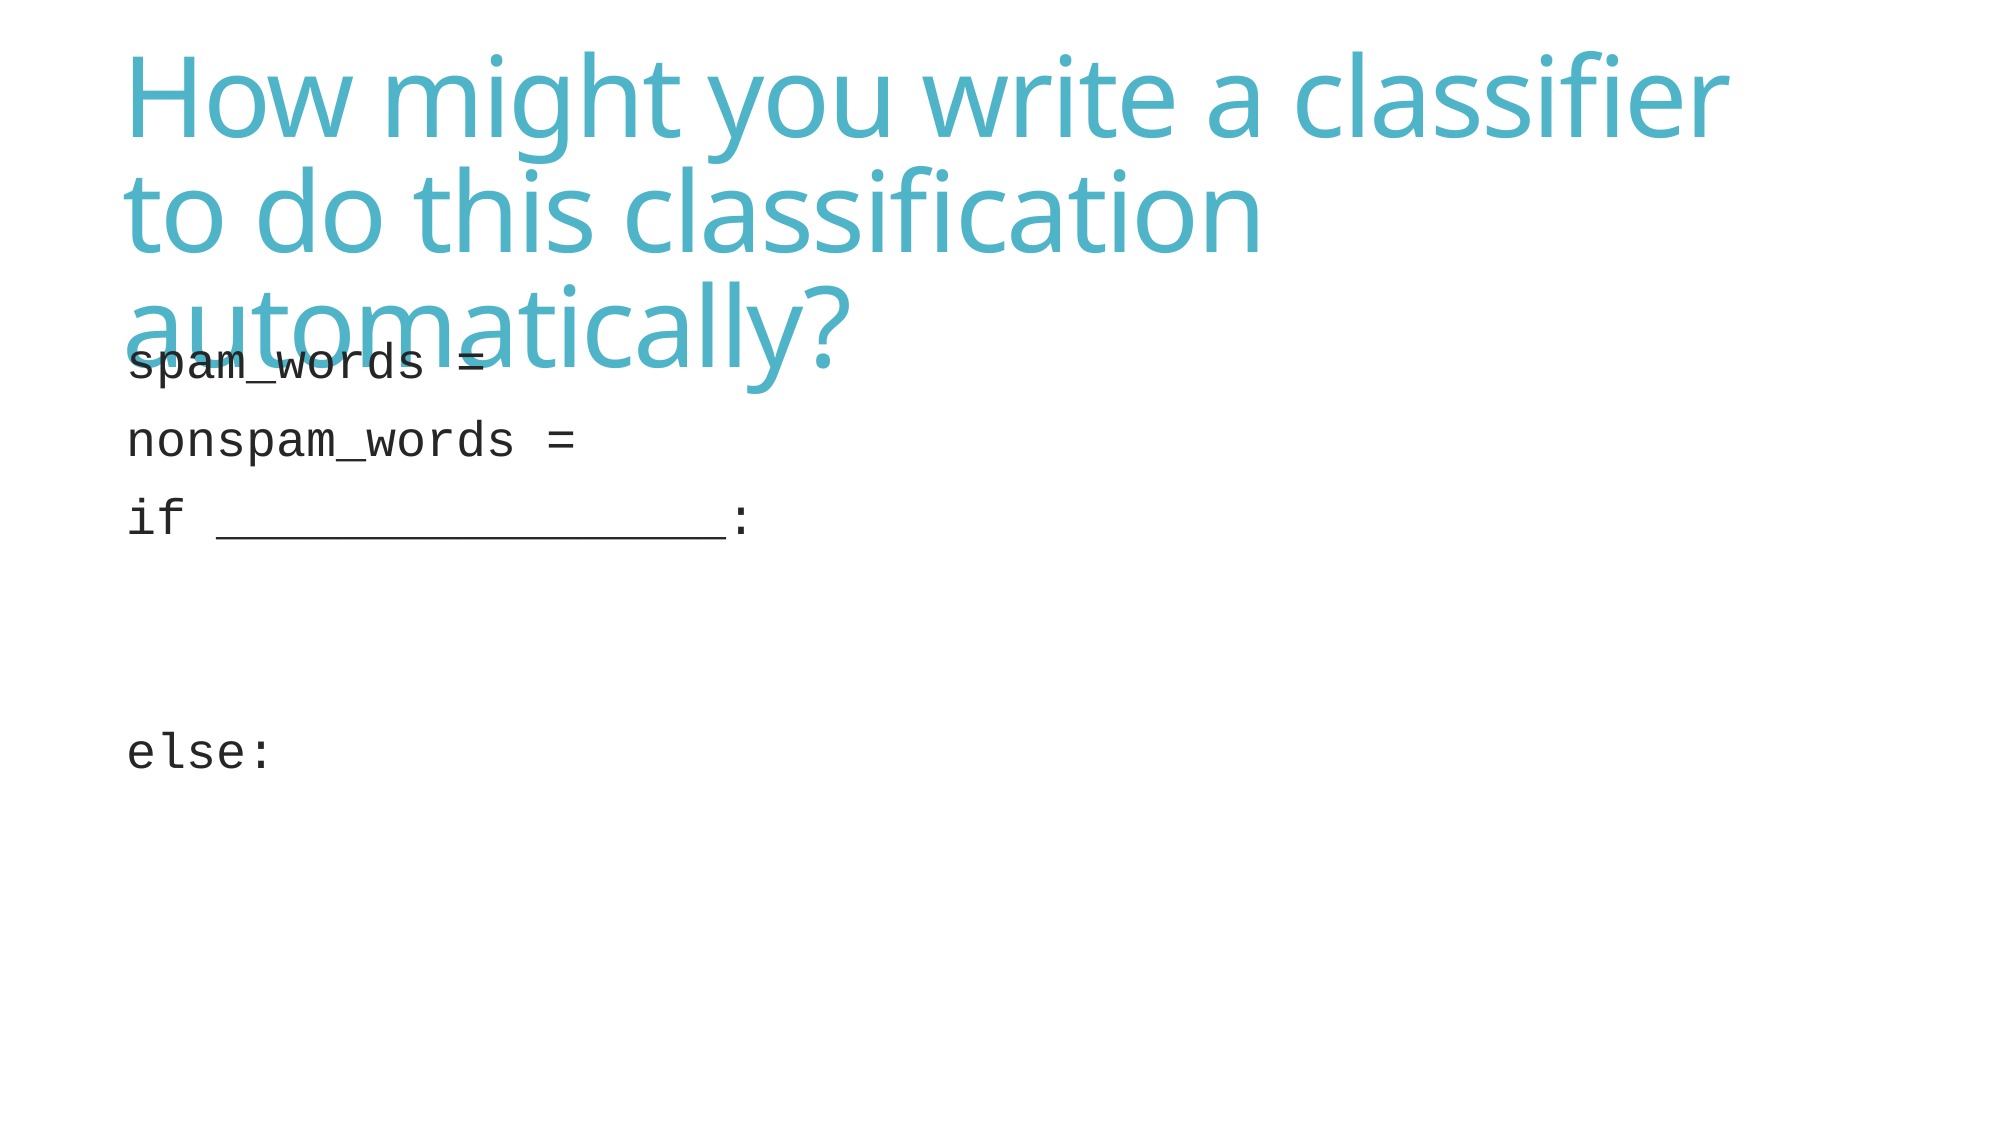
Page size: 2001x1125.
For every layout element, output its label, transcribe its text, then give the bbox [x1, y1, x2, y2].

title How might you write a classifier to do this classification automatically? [107, 81, 1875, 354]
list spam_words = nonspam_words = if _________________: else: [111, 329, 1876, 948]
